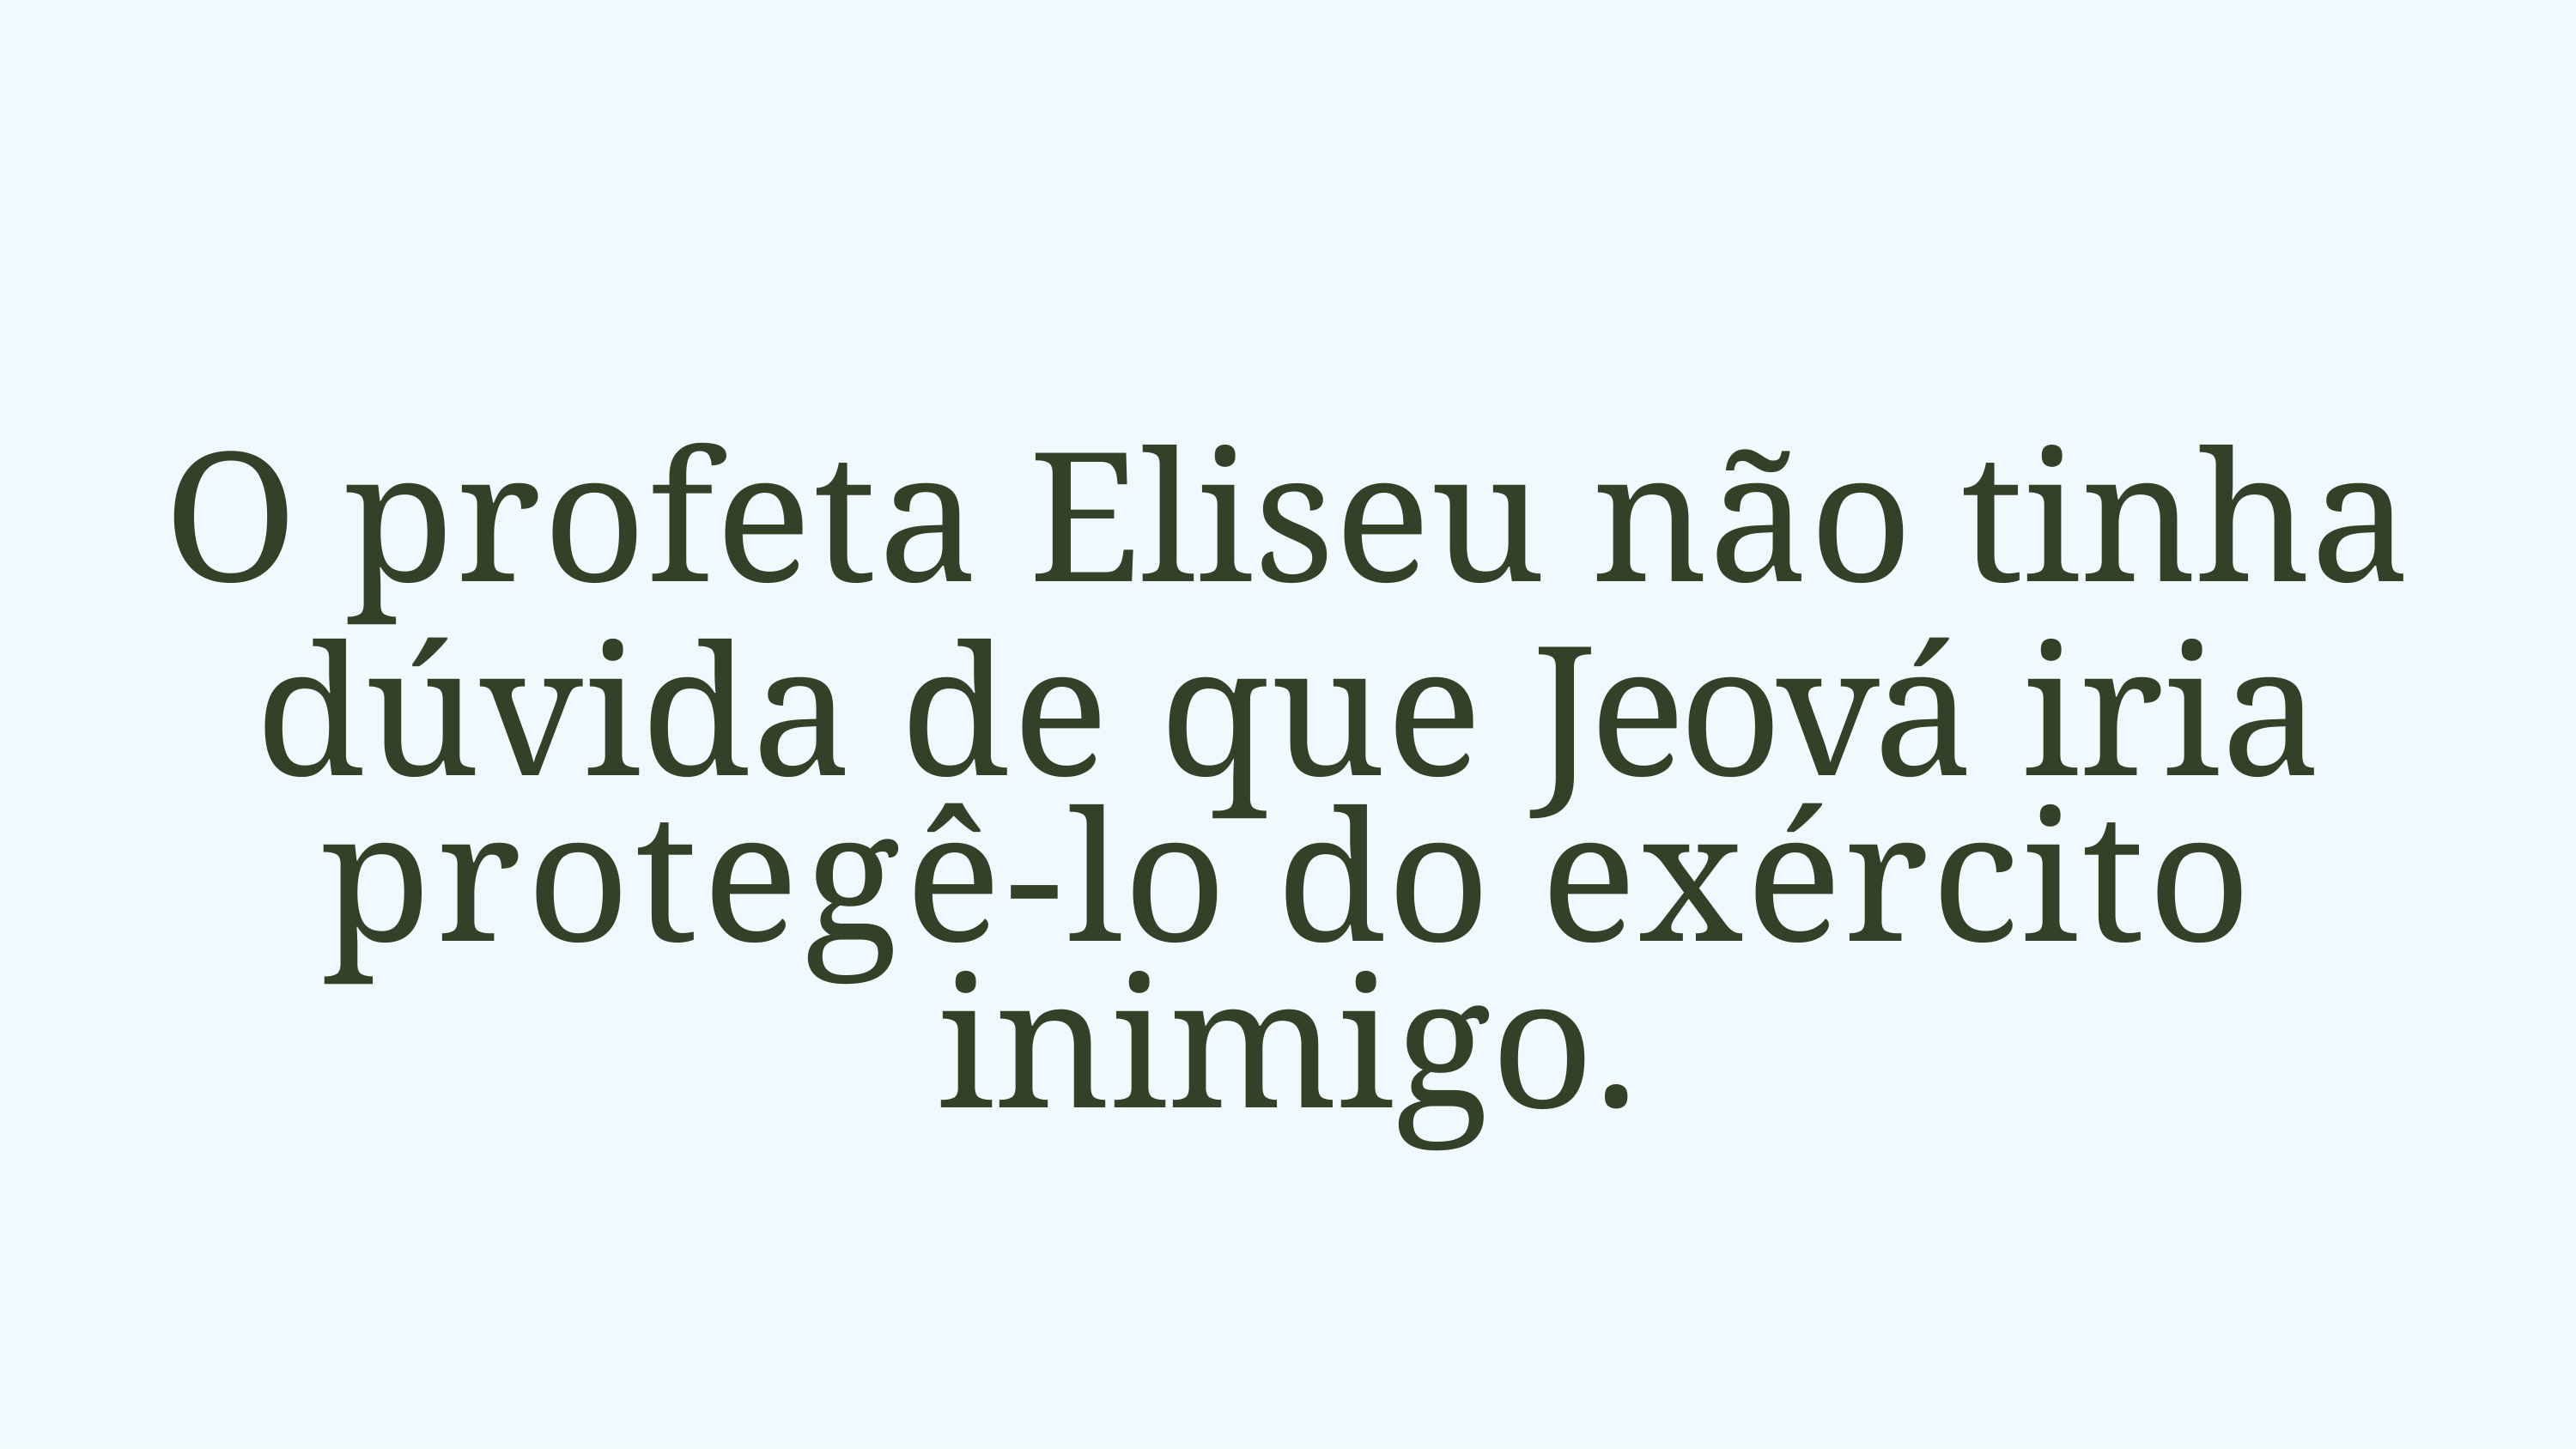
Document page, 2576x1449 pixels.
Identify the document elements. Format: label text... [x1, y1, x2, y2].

text_box O profeta Eliseu não tinha dúvida de que Jeová iria protegê-lo do exército inimigo. [23, 425, 2553, 1141]
